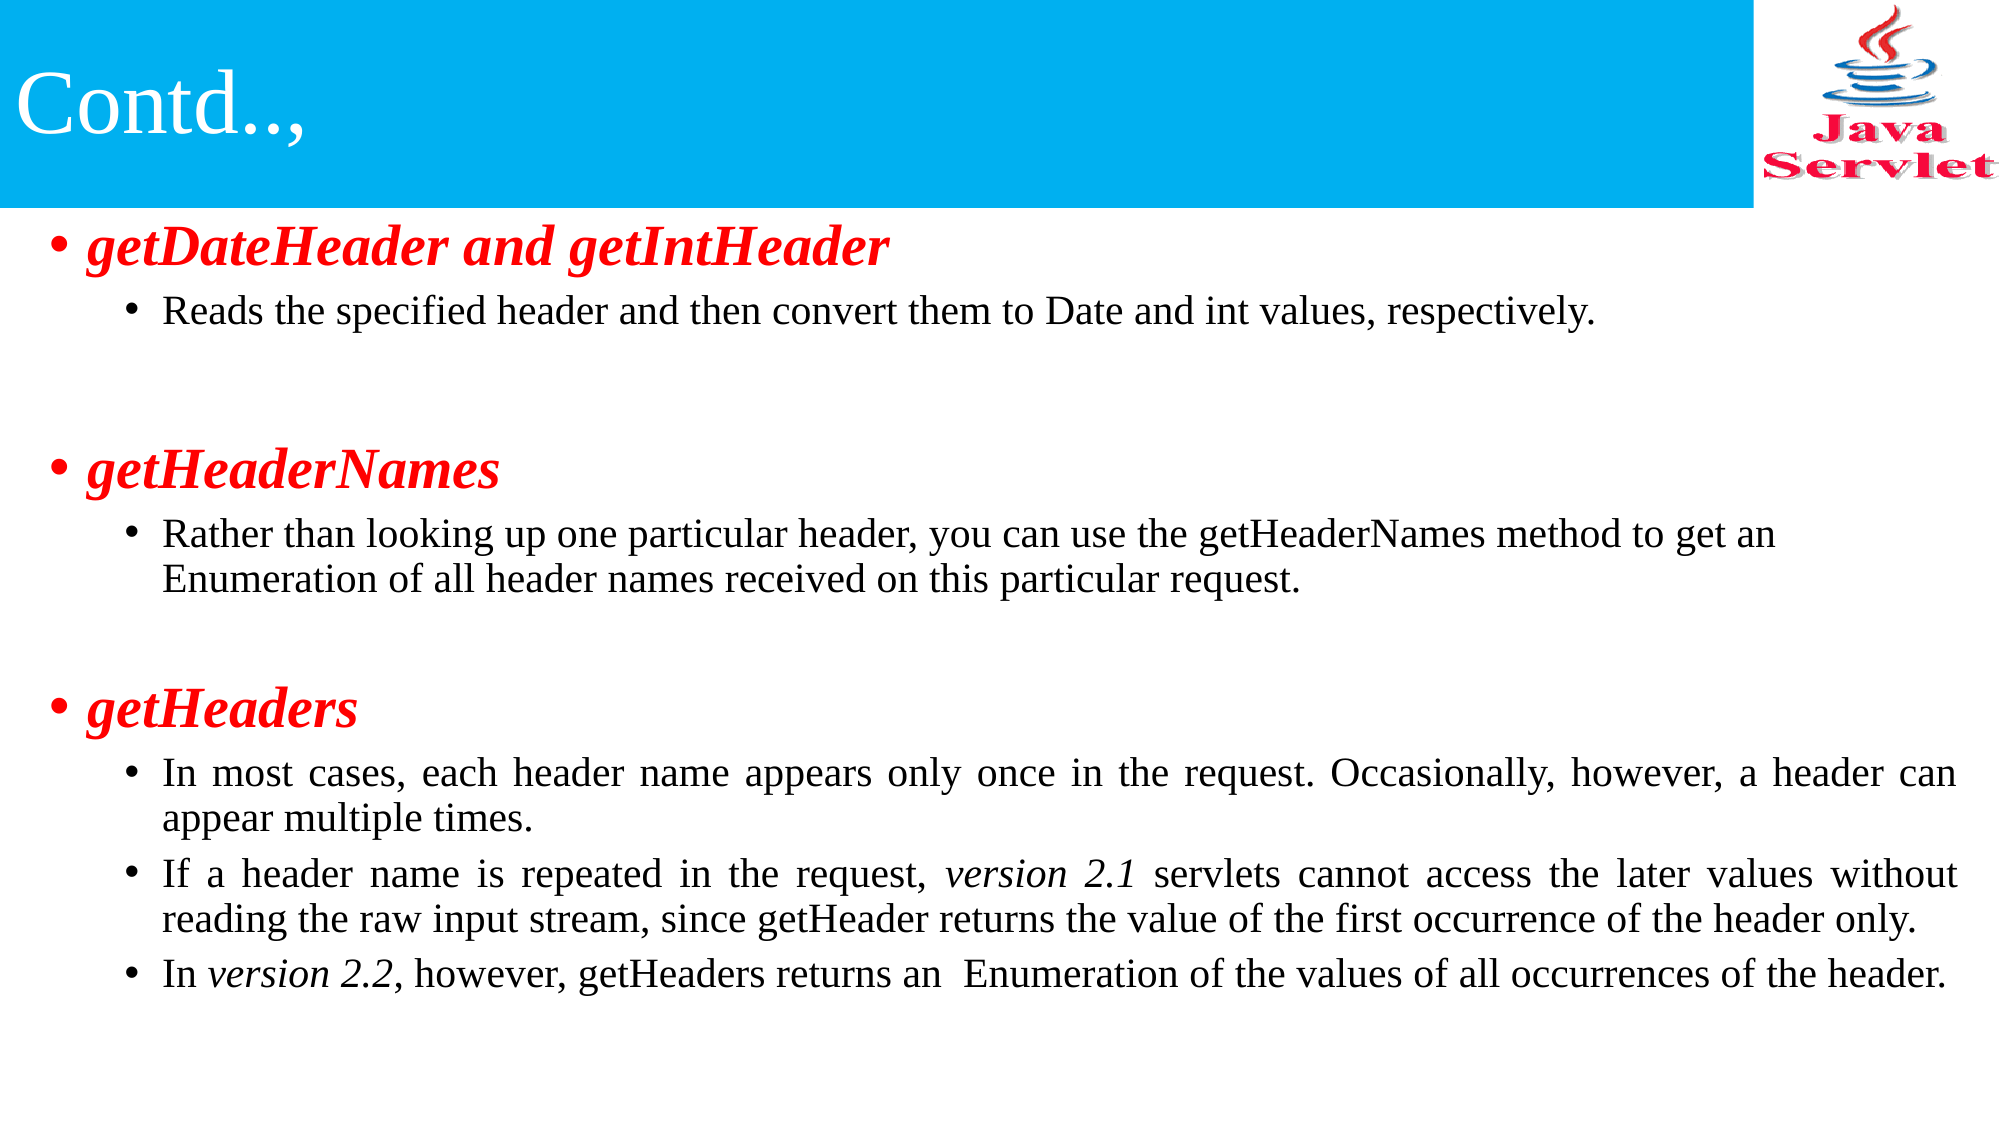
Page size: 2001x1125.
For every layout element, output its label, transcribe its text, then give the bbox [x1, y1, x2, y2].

title Contd.., [0, 0, 1754, 208]
list getDateHeader and getIntHeader Reads the specified header and then convert them to Date and int values, respectively. getHeaderNames Rather than looking up one particular header, you can use the getHeaderNames method to get an Enumeration of all header names received on this particular request. getHeaders In most cases, each header name appears only once in the request. Occasionally, however, a header can appear multiple times. If a header name is repeated in the request, version 2.1 servlets cannot access the later values without reading the raw input stream, since getHeader returns the value of the first occurrence of the header only. In version 2.2, however, getHeaders returns an Enumeration of the values of all occurrences of the header. [34, 207, 1974, 1097]
picture [1757, 1, 2001, 185]
